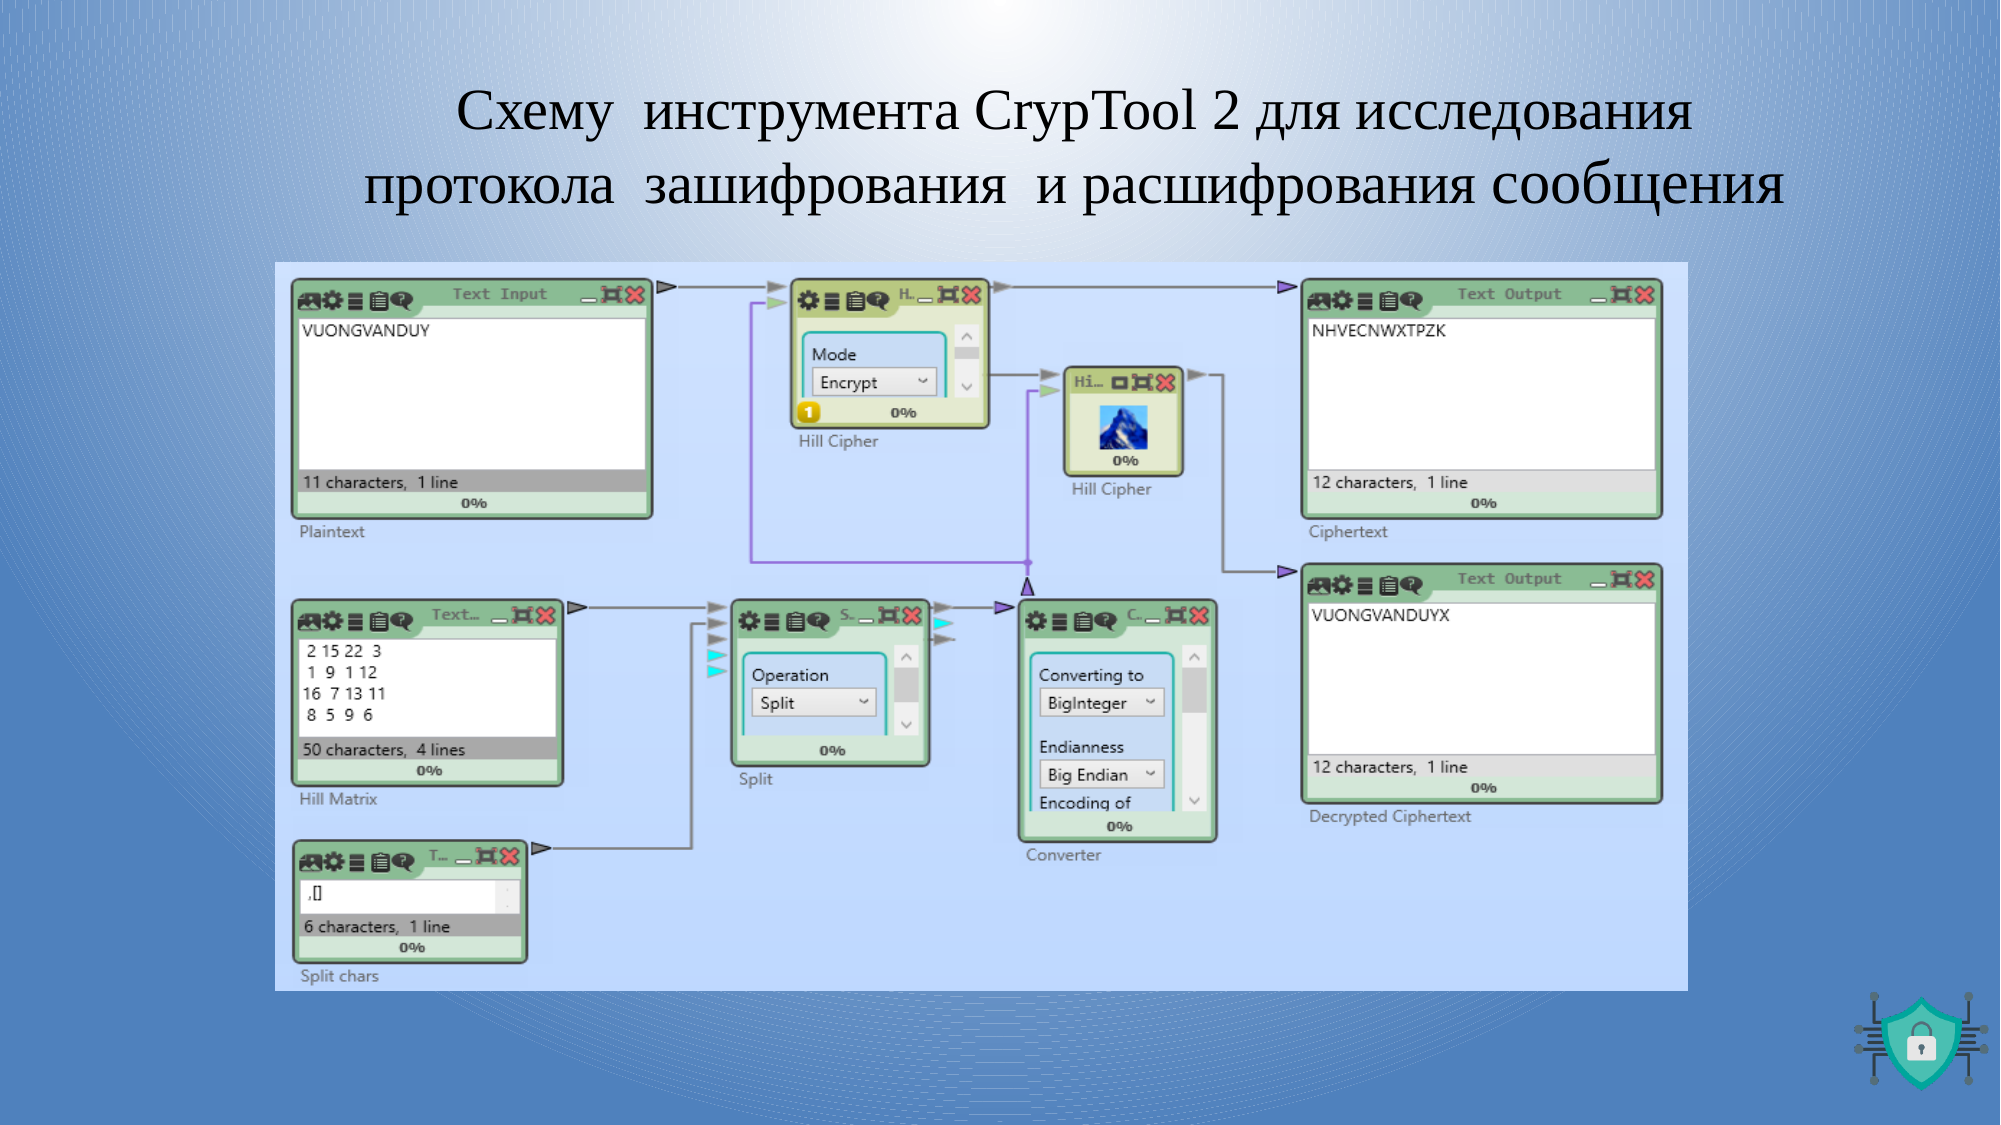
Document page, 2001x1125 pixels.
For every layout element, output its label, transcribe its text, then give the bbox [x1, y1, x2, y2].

picture [1839, 956, 2000, 1125]
picture [274, 262, 1688, 991]
title Схему инструмента CrypTool 2 для исследования протокола зашифрования и расшифрования сообщения [171, 68, 1829, 259]
